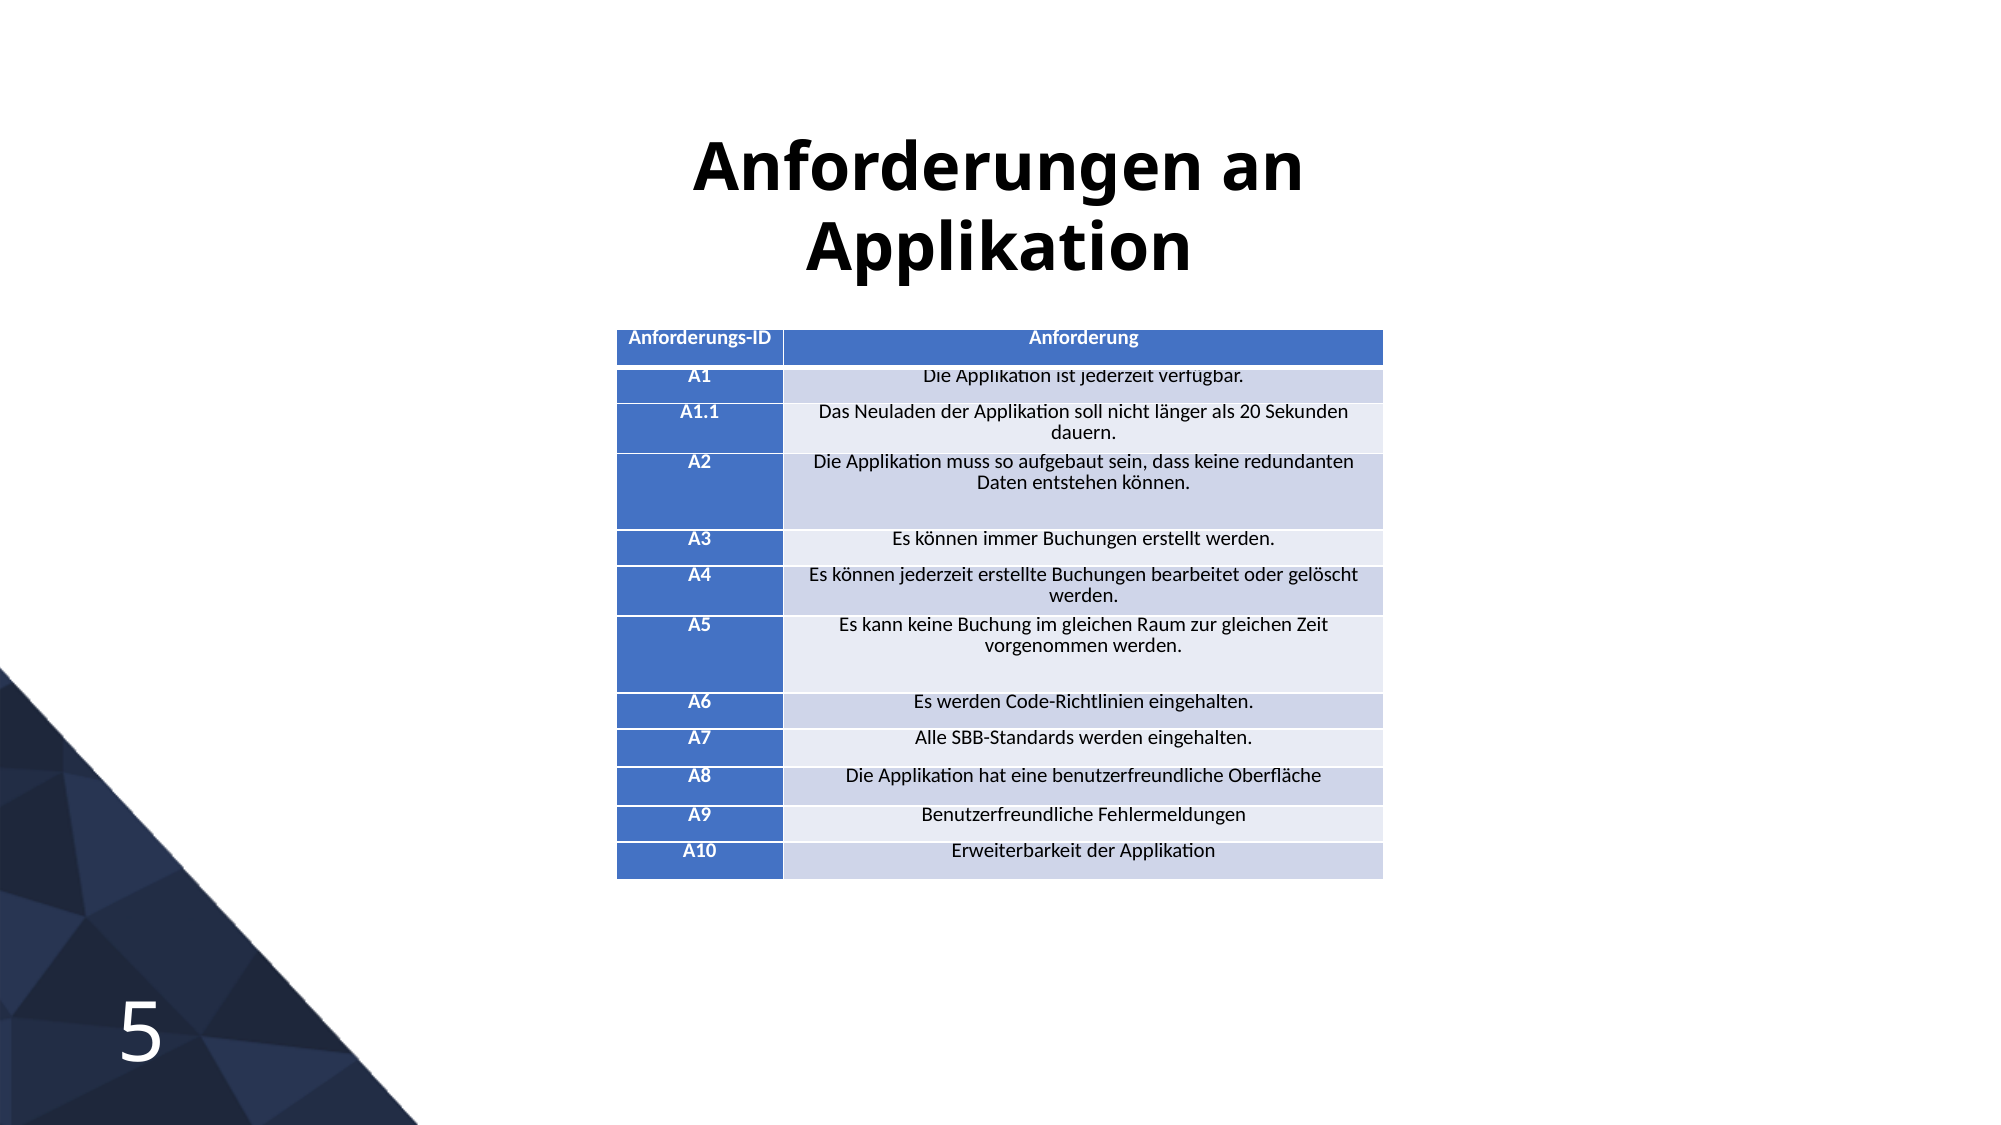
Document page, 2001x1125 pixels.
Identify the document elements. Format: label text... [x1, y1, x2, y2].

table_cell A5 [617, 617, 783, 692]
table_cell Alle SBB-Standards werden eingehalten. [784, 730, 1383, 766]
table_cell Es werden Code-Richtlinien eingehalten. [784, 694, 1383, 728]
table_cell Die Applikation muss so aufgebaut sein, dass keine redundanten Daten entstehen können. [784, 454, 1383, 529]
table_cell Es können immer Buchungen erstellt werden. [784, 531, 1383, 565]
table_cell A3 [617, 531, 783, 565]
table_header Anforderung [784, 330, 1383, 365]
table_cell Erweiterbarkeit der Applikation [784, 843, 1383, 879]
table_cell Es kann keine Buchung im gleichen Raum zur gleichen Zeit vorgenommen werden. [784, 617, 1383, 692]
text_box Anforderungen an Applikation [497, 116, 1502, 292]
table_cell A2 [617, 454, 783, 529]
table_cell A6 [617, 694, 783, 728]
table_cell A9 [617, 807, 783, 841]
table_cell A1.1 [617, 404, 783, 453]
table_cell Es können jederzeit erstellte Buchungen bearbeitet oder gelöscht werden. [784, 567, 1383, 615]
table_cell A10 [617, 843, 783, 879]
table_cell A1 [617, 370, 783, 403]
table_cell Das Neuladen der Applikation soll nicht länger als 20 Sekunden dauern. [784, 404, 1383, 453]
table_cell Benutzerfreundliche Fehlermeldungen [784, 807, 1383, 841]
table_header Anforderungs-ID [617, 330, 783, 365]
table_cell Die Applikation hat eine benutzerfreundliche Oberfläche [784, 768, 1383, 805]
picture [0, 604, 440, 1125]
table_cell A8 [617, 768, 783, 805]
table_cell Die Applikation ist jederzeit verfügbar. [784, 370, 1383, 403]
table_cell A4 [617, 567, 783, 615]
table_cell A7 [617, 730, 783, 766]
